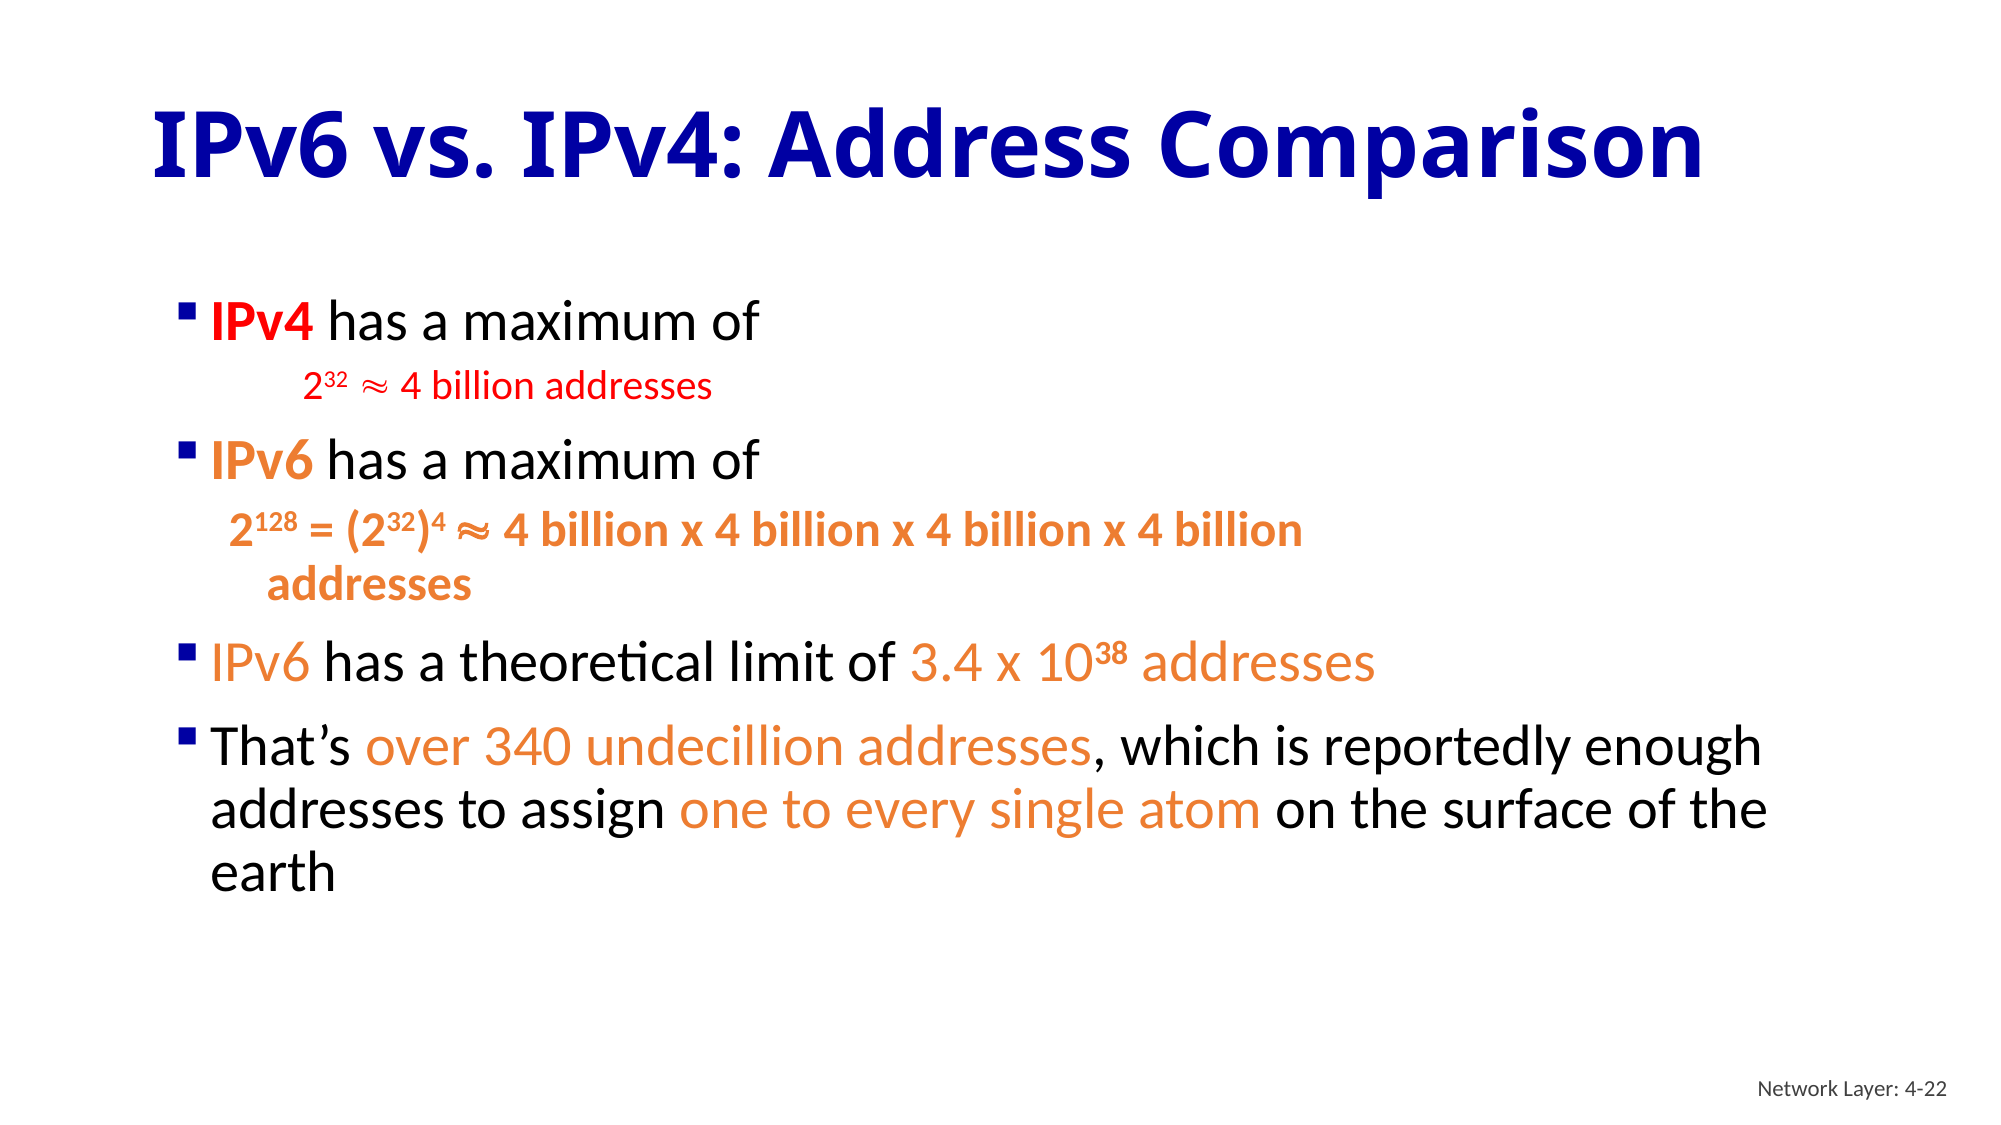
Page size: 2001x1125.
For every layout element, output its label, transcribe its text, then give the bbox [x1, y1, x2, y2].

title IPv6 vs. IPv4: Address Comparison [137, 74, 1863, 221]
slide_number Network Layer: 4-22 [1512, 1056, 1963, 1117]
list IPv4 has a maximum of 232  4 billion addresses IPv6 has a maximum of 2128 = (232)4  4 billion x 4 billion x 4 billion x 4 billion addresses IPv6 has a theoretical limit of 3.4 x 1038 addresses That’s over 340 undecillion addresses, which is reportedly enough addresses to assign one to every single atom on the surface of the earth [137, 282, 1863, 997]
